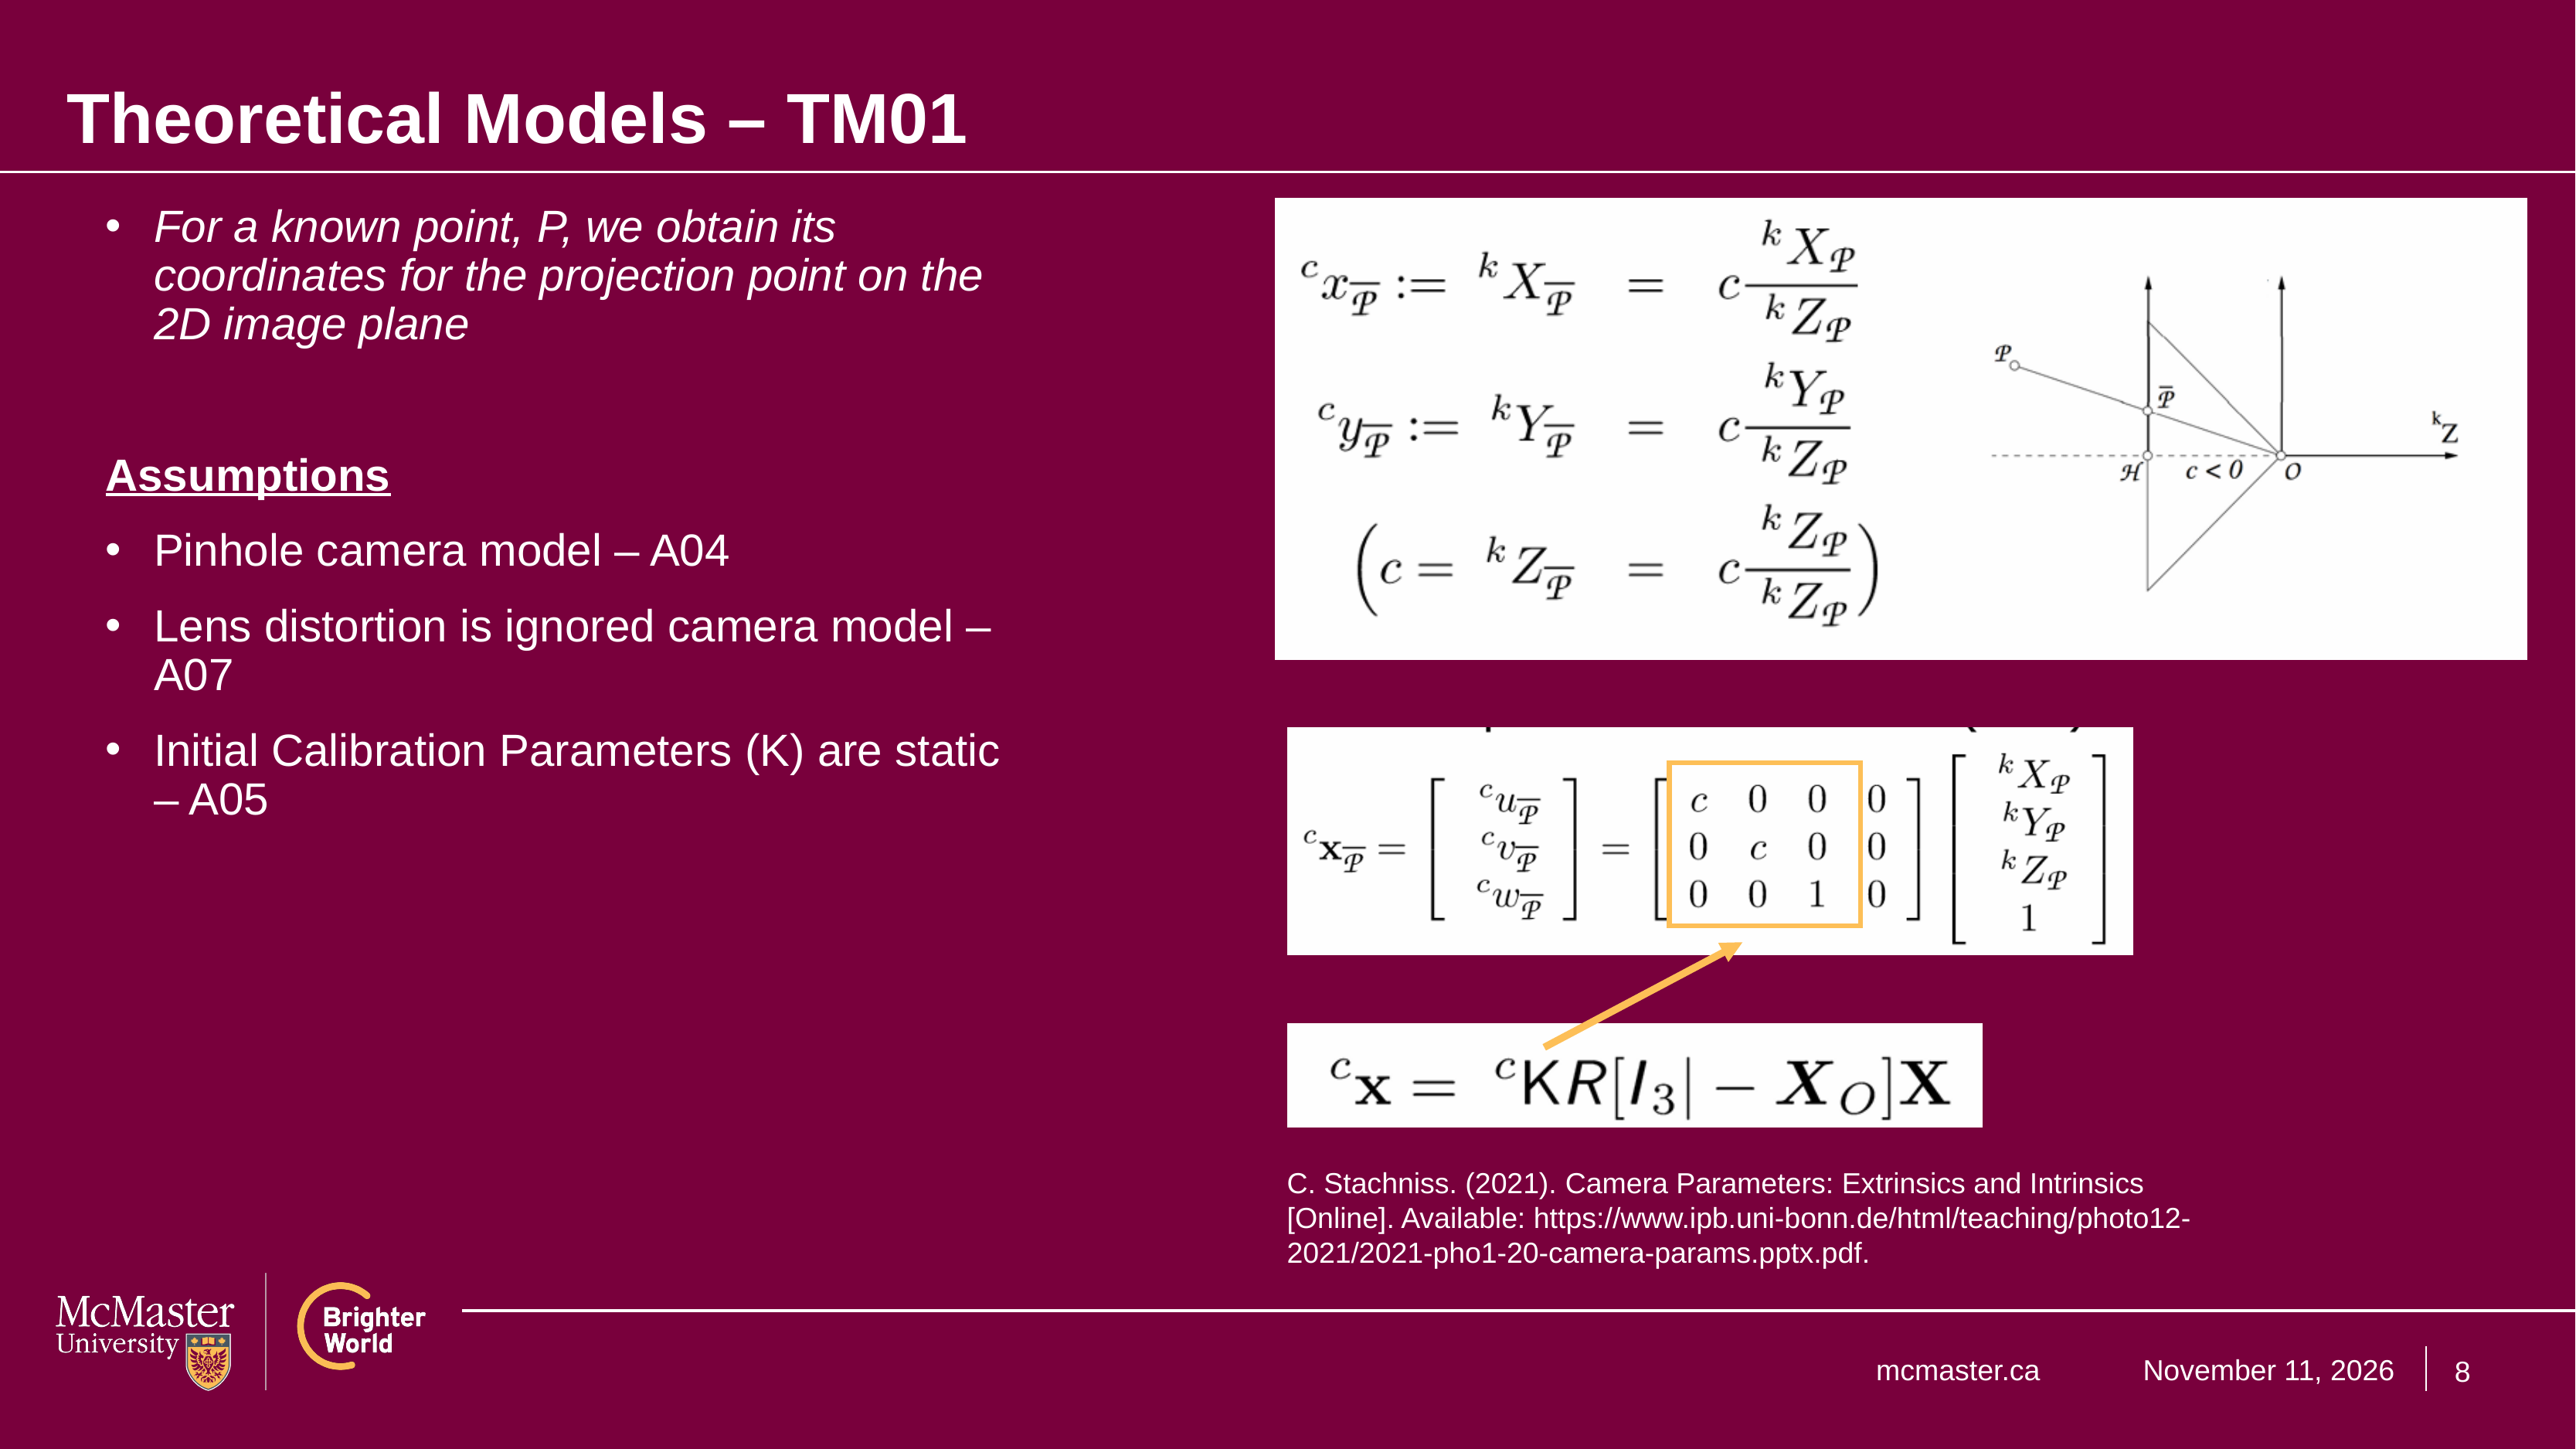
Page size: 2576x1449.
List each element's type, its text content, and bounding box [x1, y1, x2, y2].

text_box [1544, 941, 1743, 1048]
slide_number 8 [2442, 1346, 2540, 1395]
picture [56, 1273, 426, 1391]
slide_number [2080, 1346, 2407, 1391]
picture [1286, 1022, 1983, 1128]
picture [1287, 727, 2133, 956]
list For a known point, P, we obtain its coordinates for the projection point on the 2D image plane Assumptions Pinhole camera model – A04 Lens distortion is ignored camera model – A07 Initial Calibration Parameters (K) are static – A05 [93, 198, 1031, 1191]
picture [1275, 197, 2528, 660]
text_box C. Stachniss. (2021). Camera Parameters: Extrinsics and Intrinsics [Online]. Available: https://www.ipb.uni-bonn.de/html/teaching/photo12-2021/2021-pho1-20-camera-params.pptx.pdf. [1275, 1158, 2267, 1275]
title Theoretical Models – TM01 [56, 58, 2520, 152]
